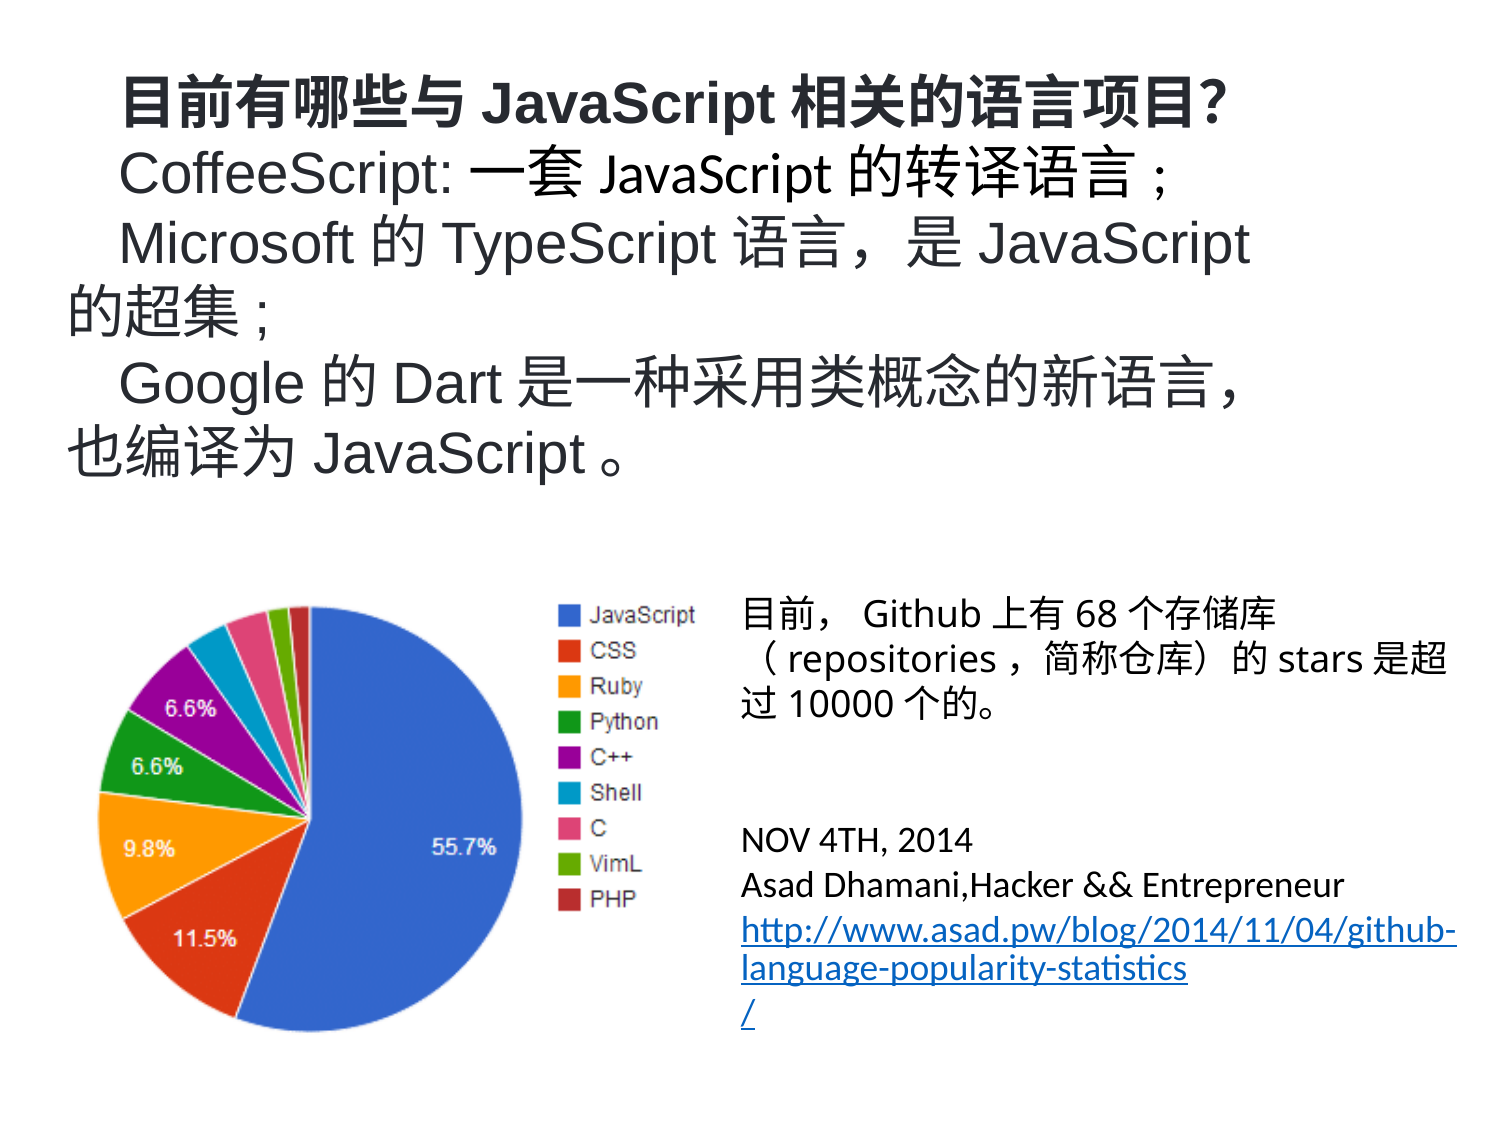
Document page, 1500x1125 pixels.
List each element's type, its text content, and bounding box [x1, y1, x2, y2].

picture [82, 582, 726, 1044]
text_box 目前，Github上有68个存储库（repositories，简称仓库）的stars是超过10000个的。 NOV 4TH, 2014 Asad Dhamani,Hacker && Entrepreneur http://www.asad.pw/blog/2014/11/04/github-language-popularity-statistics/ [726, 582, 1476, 1093]
list 目前有哪些与JavaScript相关的语言项目？ CoffeeScript:一套JavaScript的转译语言; Microsoft的TypeScript语言，是JavaScript的超集; Google的Dart是一种采用类概念的新语言，也编译为JavaScript。 [51, 57, 1298, 672]
